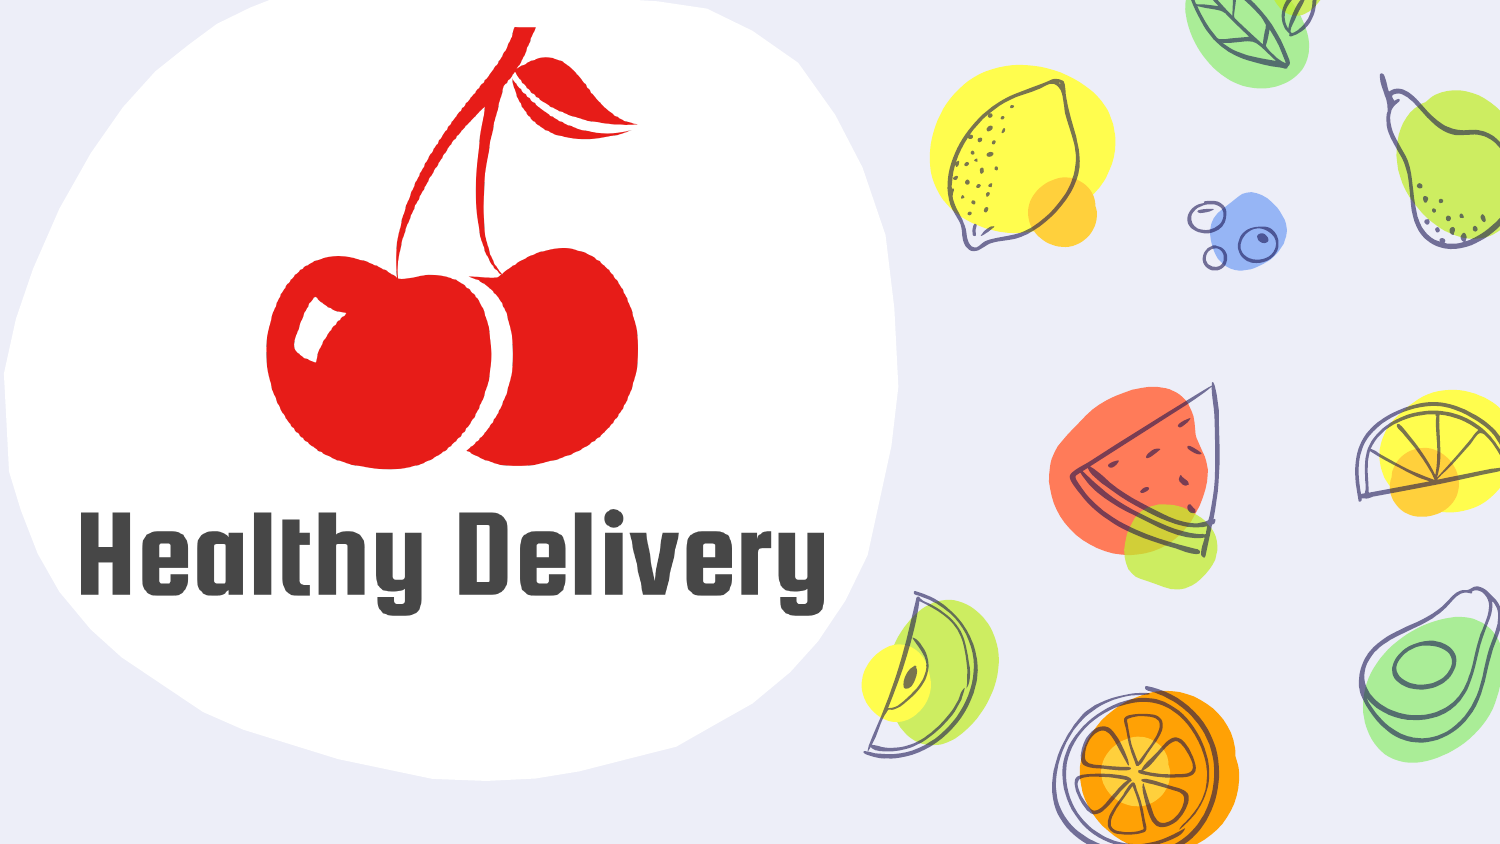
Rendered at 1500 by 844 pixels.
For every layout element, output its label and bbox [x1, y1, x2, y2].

picture [31, 0, 873, 665]
